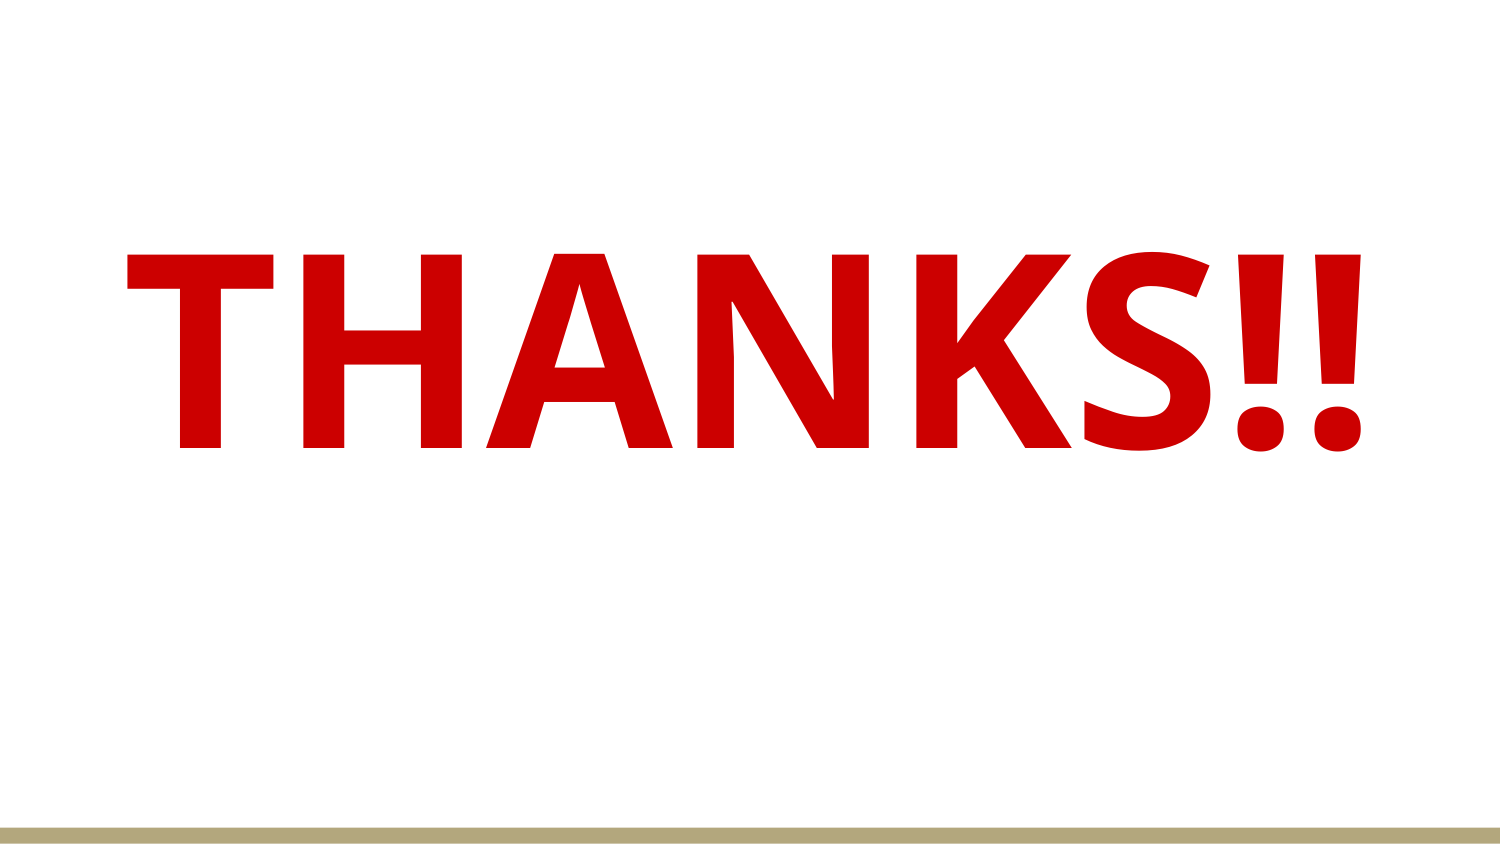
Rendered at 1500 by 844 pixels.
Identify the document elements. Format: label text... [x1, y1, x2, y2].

title THANKS!! [51, 214, 1449, 467]
